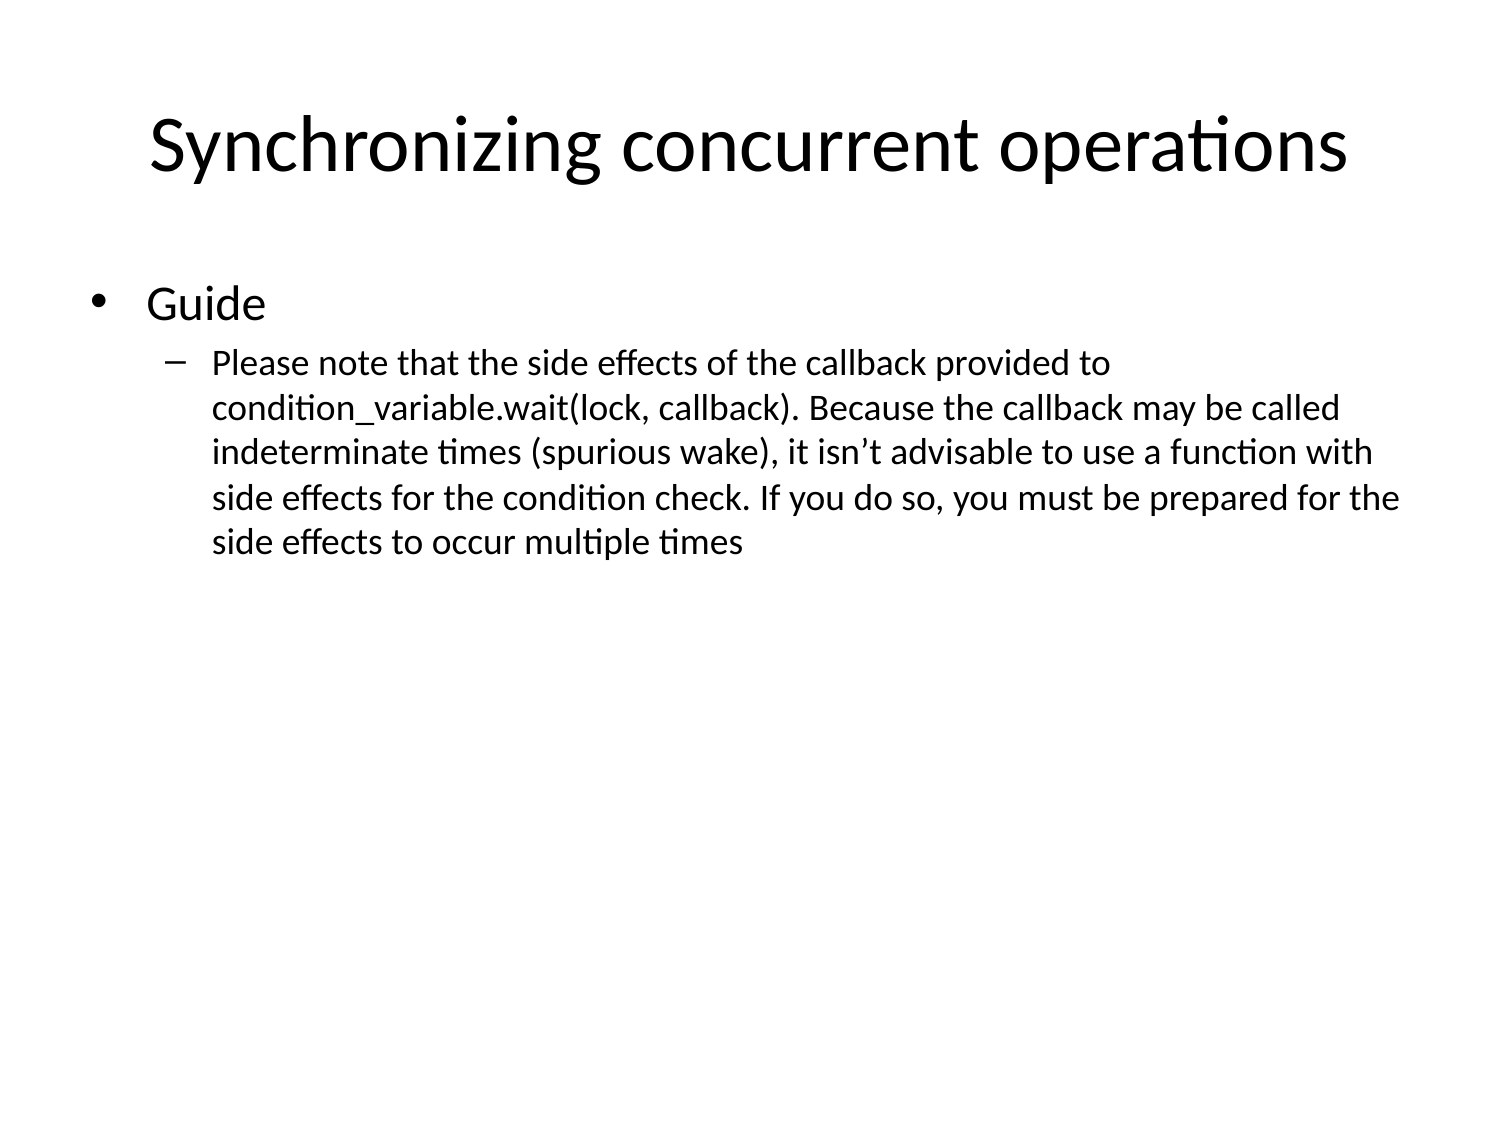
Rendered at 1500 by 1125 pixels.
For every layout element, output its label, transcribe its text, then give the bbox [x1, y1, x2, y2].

list Guide Please note that the side effects of the callback provided to condition_variable.wait(lock, callback). Because the callback may be called indeterminate times (spurious wake), it isn’t advisable to use a function with side effects for the condition check. If you do so, you must be prepared for the side effects to occur multiple times [75, 262, 1425, 1005]
title Synchronizing concurrent operations [75, 45, 1425, 233]
